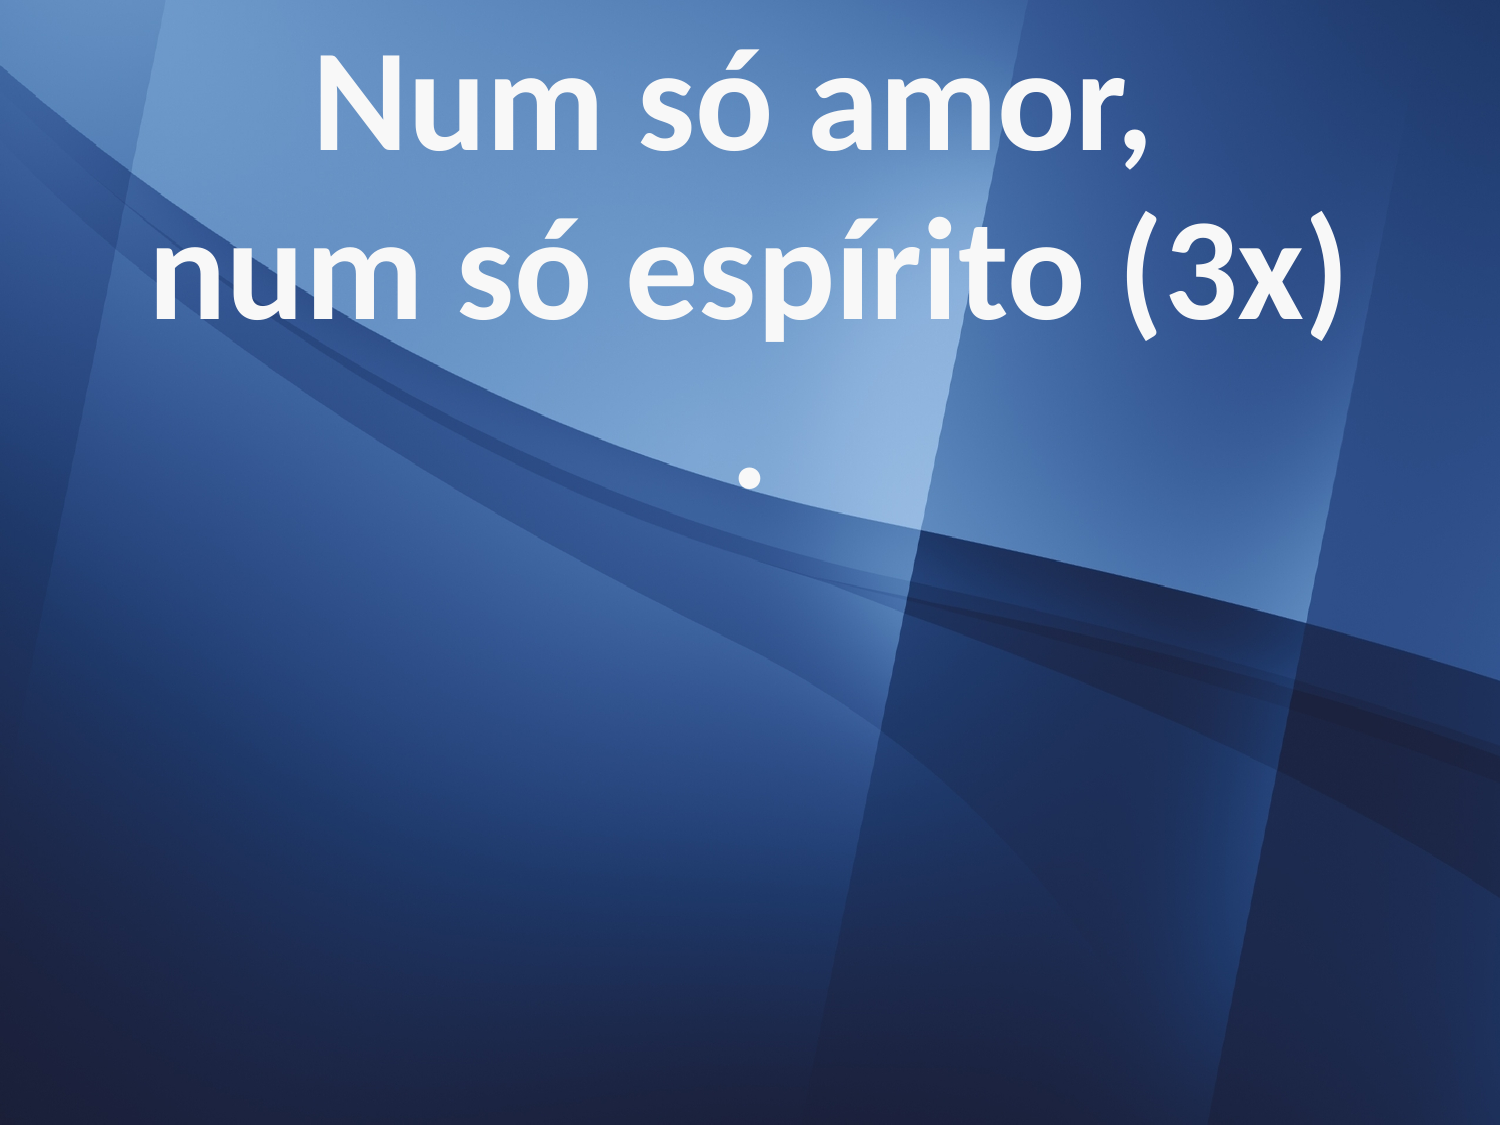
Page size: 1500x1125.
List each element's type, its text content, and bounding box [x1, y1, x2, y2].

list Num só amor, num só espírito (3x) . [74, 30, 1426, 480]
picture [0, 0, 1500, 1125]
